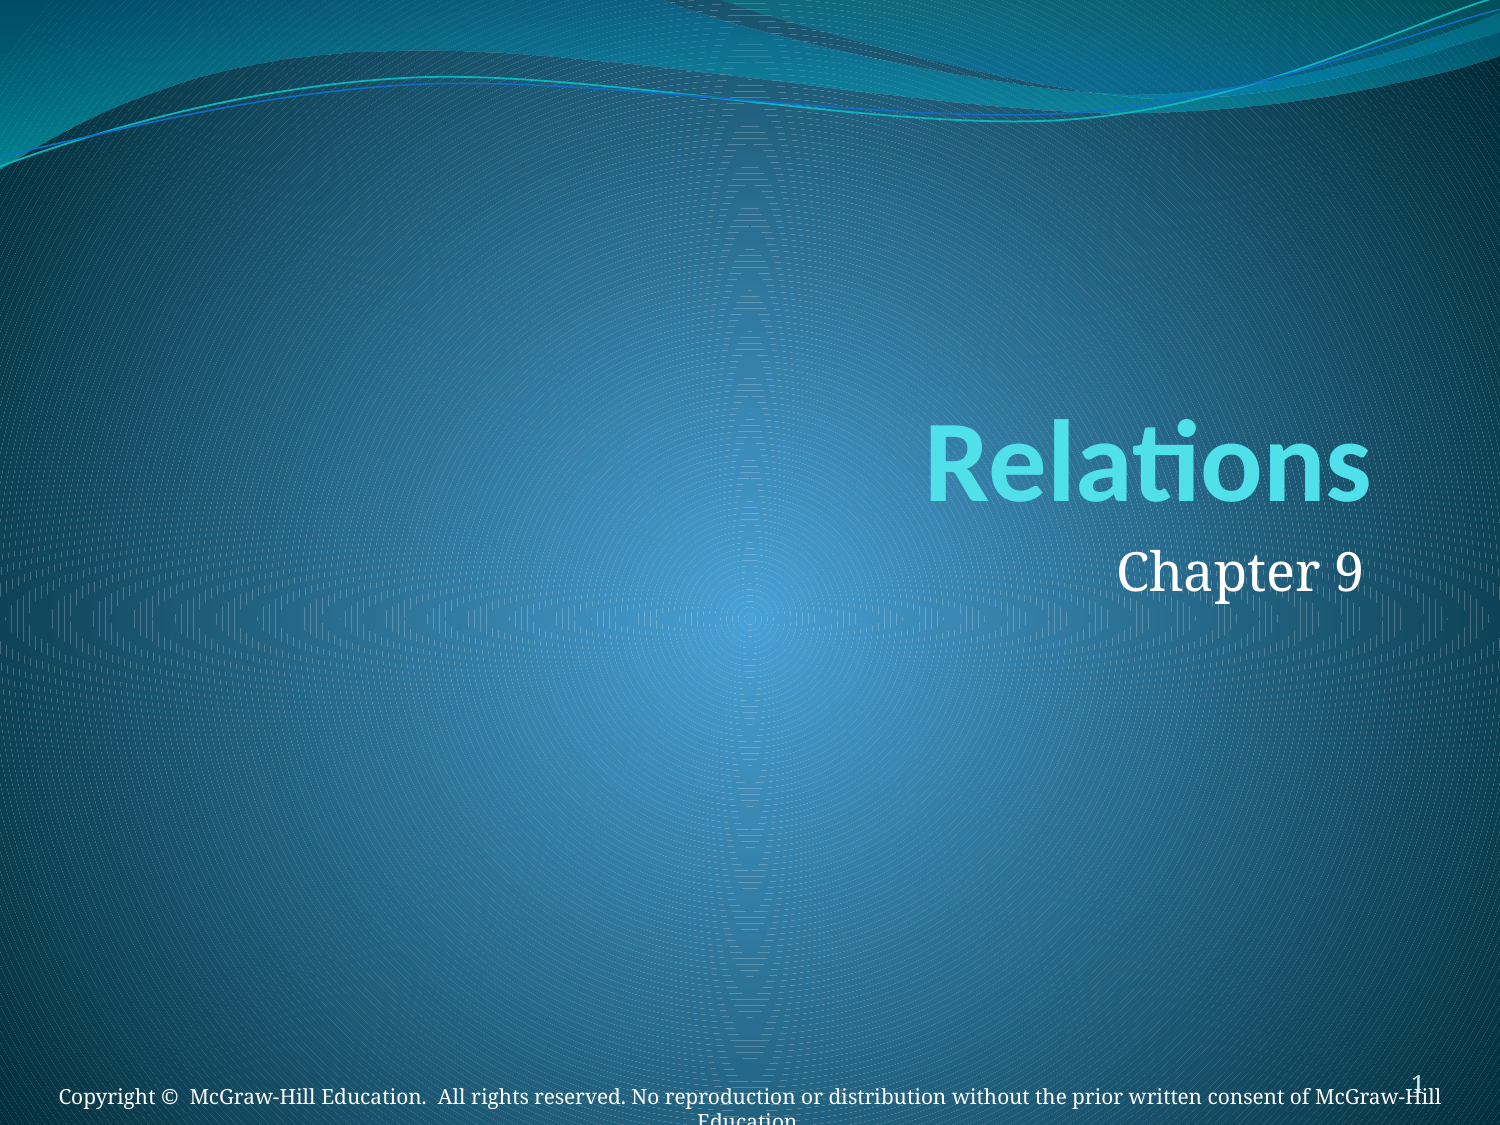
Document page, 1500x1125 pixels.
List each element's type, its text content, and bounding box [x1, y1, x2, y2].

title Relations [87, 224, 1376, 525]
subtitle Chapter 9 [87, 529, 1376, 818]
text_box Copyright © McGraw-Hill Education. All rights reserved. No reproduction or distribution without the prior written consent of McGraw-Hill Education. [0, 1074, 1500, 1125]
slide_number 1 [1299, 1042, 1425, 1103]
